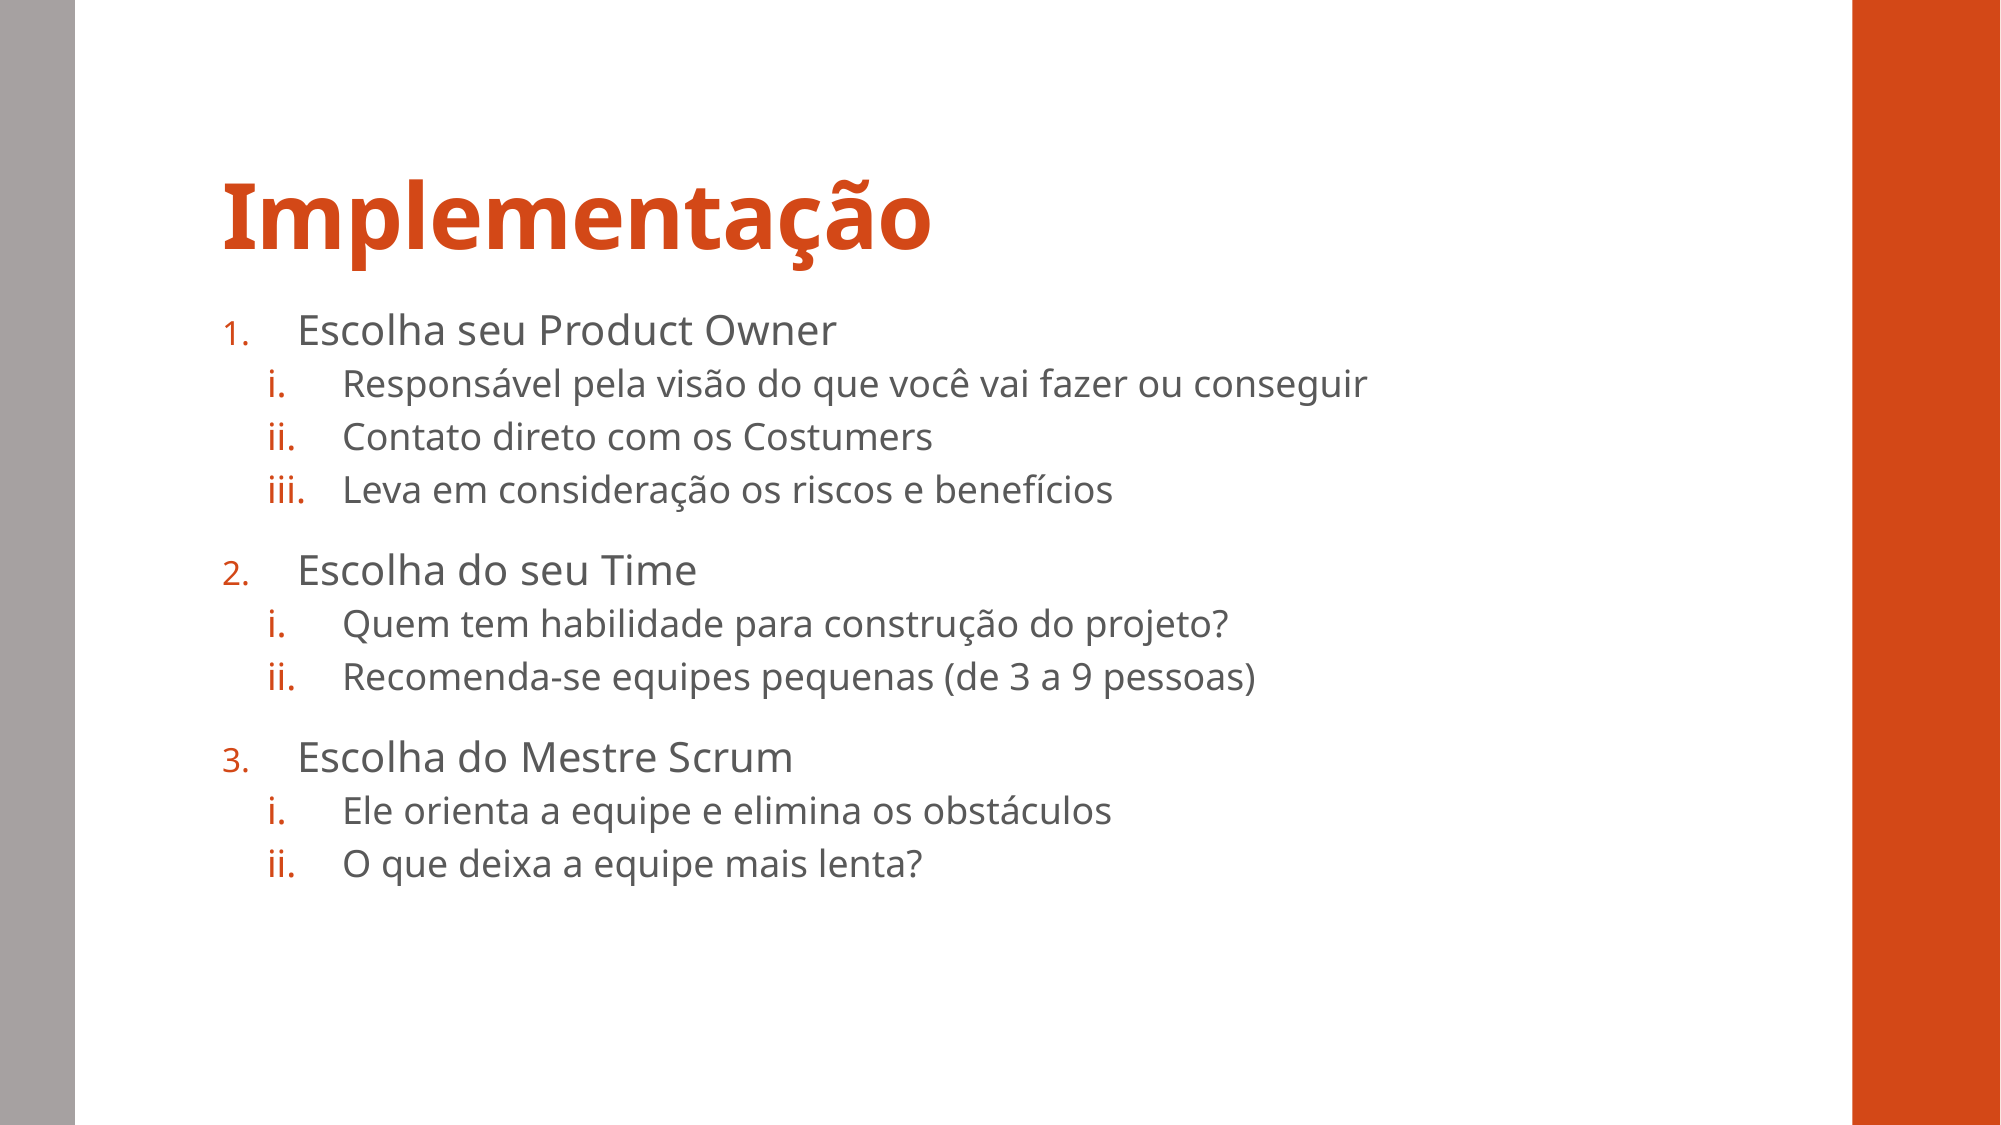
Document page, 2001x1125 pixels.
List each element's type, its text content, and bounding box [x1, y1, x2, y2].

list Escolha seu Product Owner Responsável pela visão do que você vai fazer ou conseguir Contato direto com os Costumers Leva em consideração os riscos e benefícios Escolha do seu Time Quem tem habilidade para construção do projeto? Recomenda-se equipes pequenas (de 3 a 9 pessoas) Escolha do Mestre Scrum Ele orienta a equipe e elimina os obstáculos O que deixa a equipe mais lenta? [206, 299, 1617, 1014]
title Implementação [206, 48, 1797, 278]
